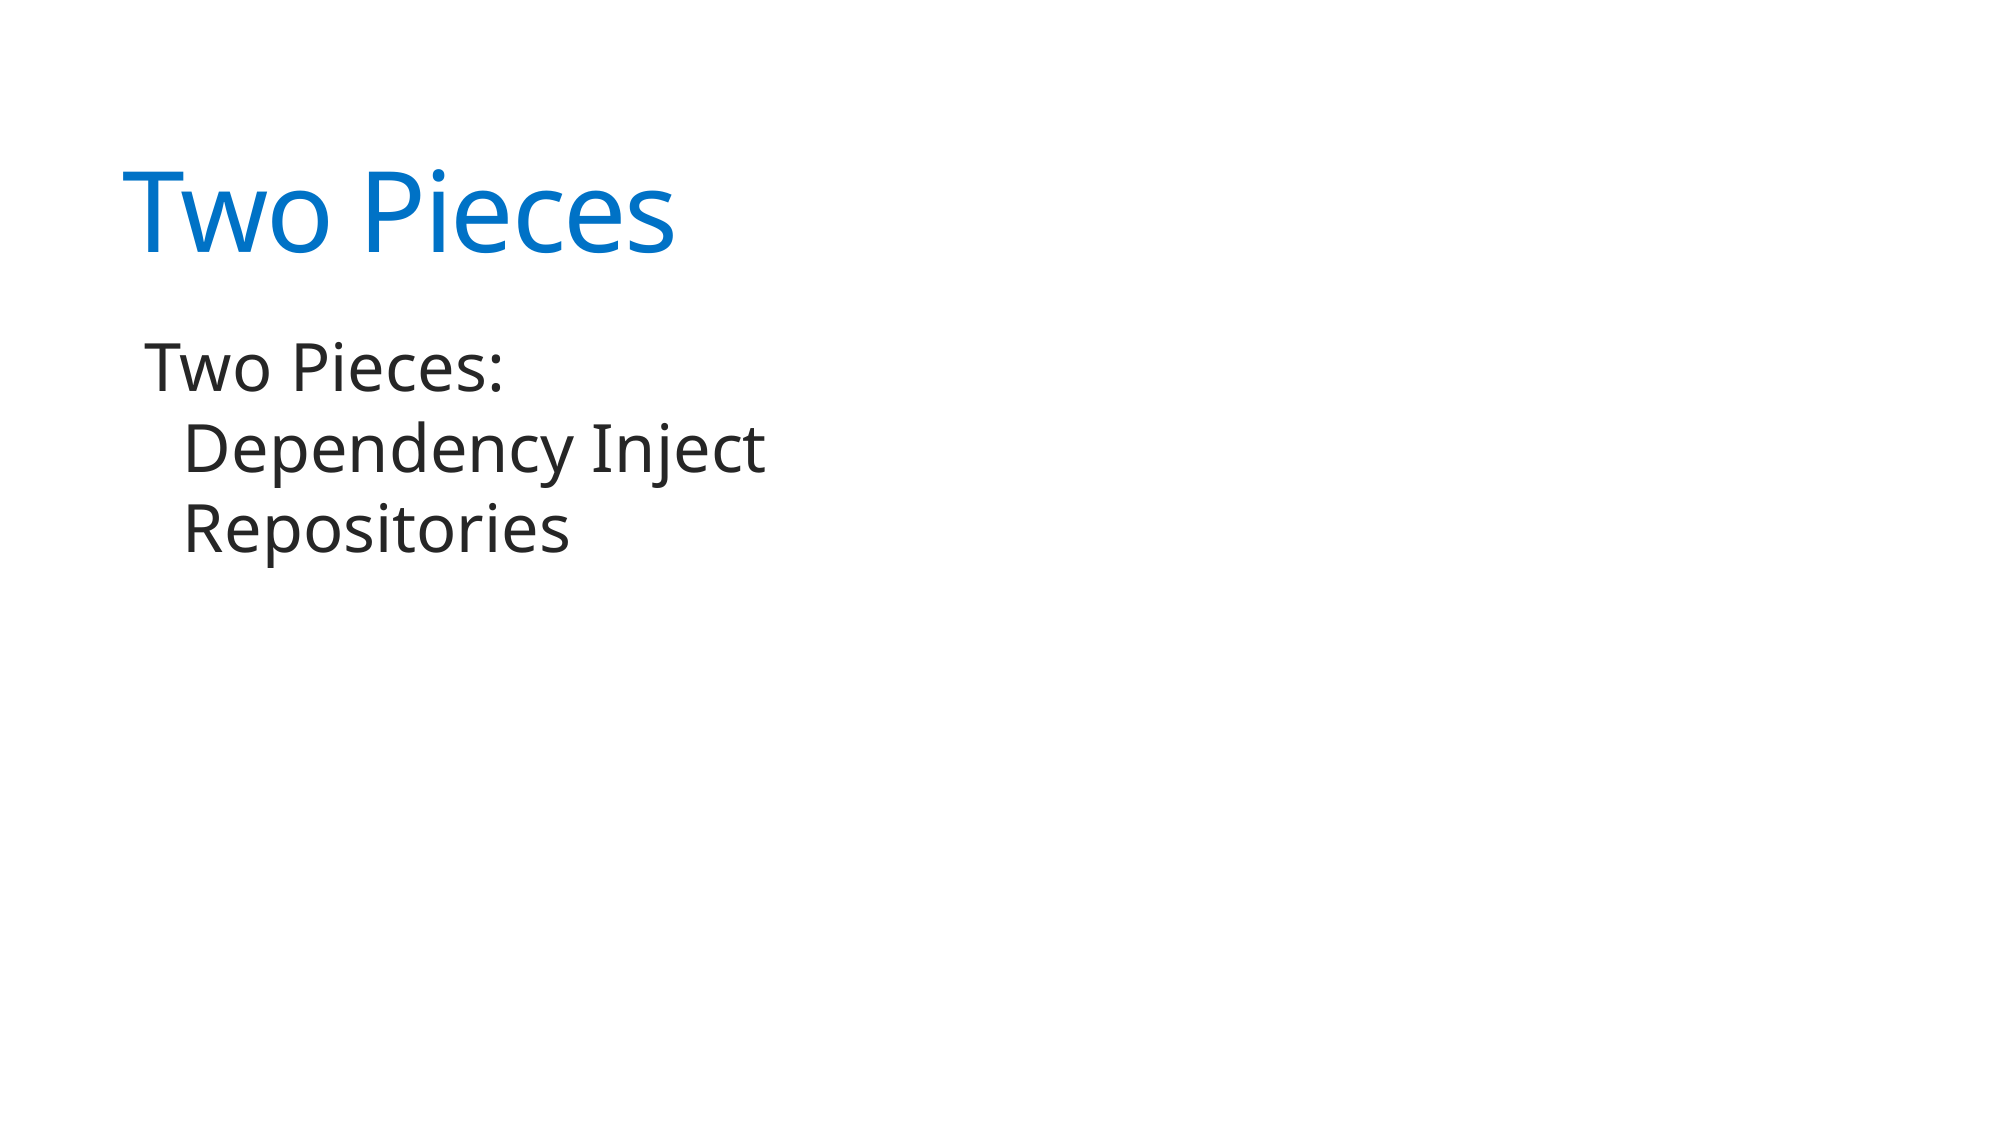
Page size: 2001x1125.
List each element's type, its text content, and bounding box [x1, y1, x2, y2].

title Two Pieces [107, 81, 1875, 354]
list Two Pieces: Dependency Inject Repositories [111, 329, 1876, 948]
